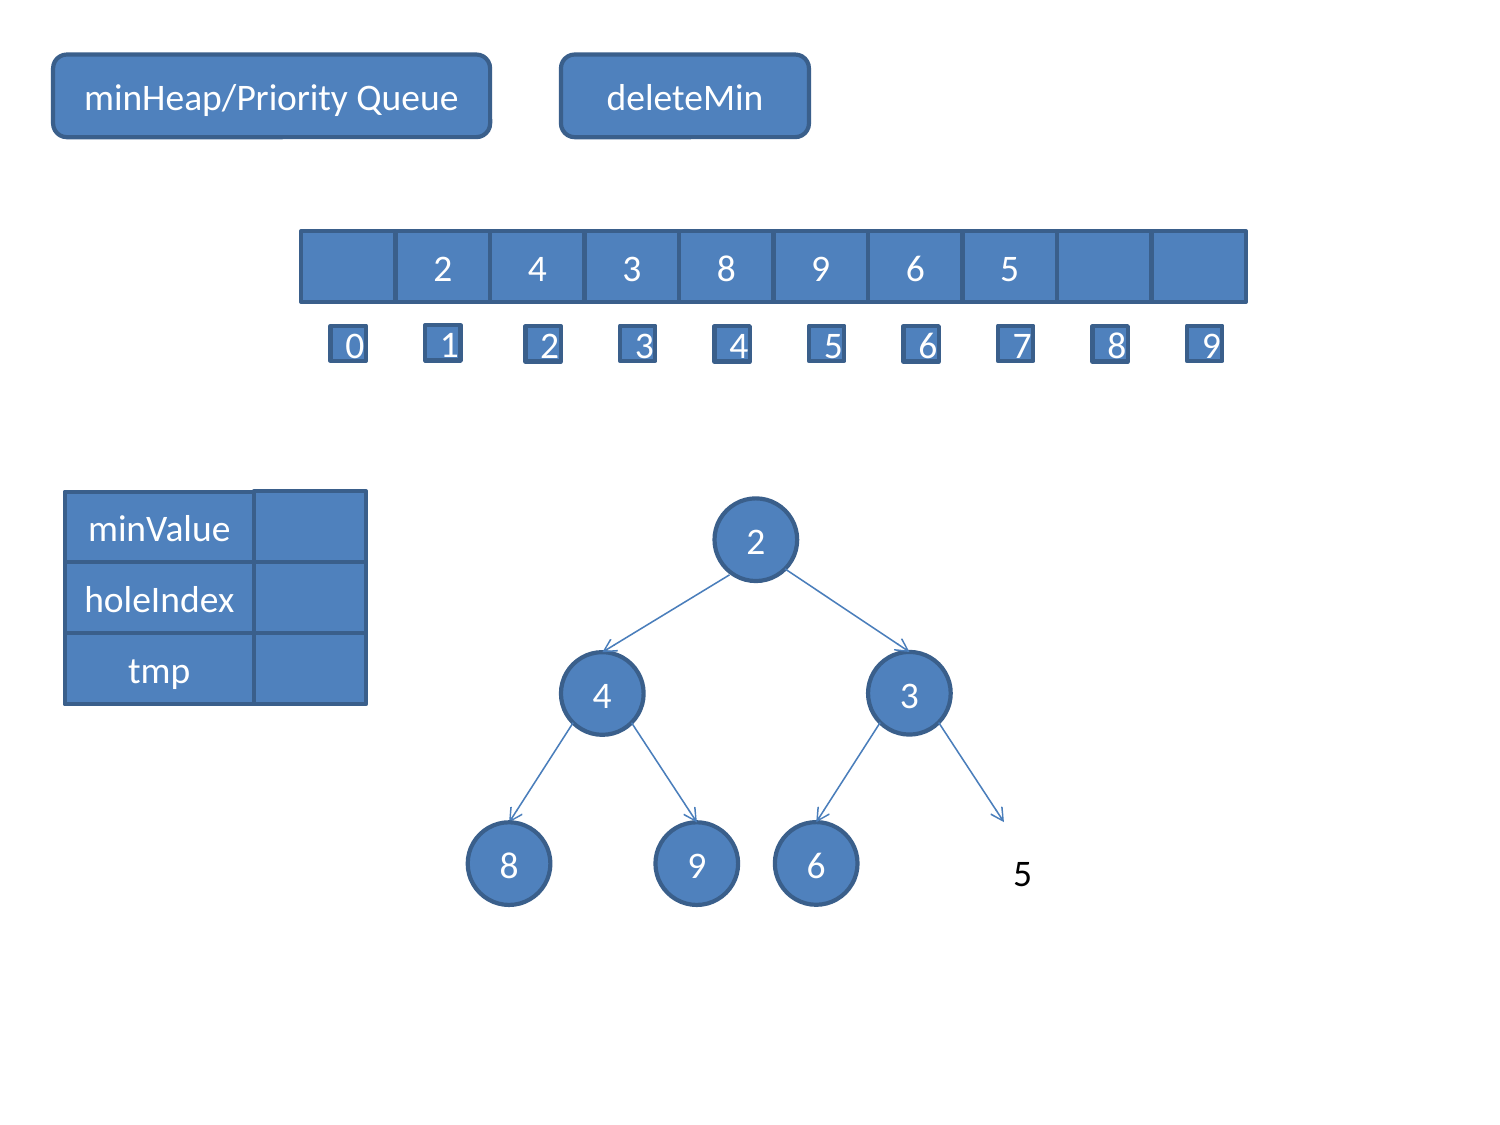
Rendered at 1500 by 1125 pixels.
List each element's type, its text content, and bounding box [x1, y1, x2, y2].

text_box [299, 229, 393, 304]
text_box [508, 722, 574, 823]
text_box 5 [998, 841, 1048, 902]
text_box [938, 722, 1005, 823]
text_box 2 [712, 496, 800, 584]
text_box 3 [618, 324, 657, 363]
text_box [815, 722, 881, 823]
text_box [602, 574, 730, 653]
text_box 8 [677, 229, 771, 304]
text_box 6 [772, 820, 860, 907]
text_box 3 [582, 229, 677, 304]
text_box 0 [328, 324, 368, 363]
text_box 9 [1185, 324, 1224, 363]
text_box minHeap/Priority Queue [50, 52, 493, 140]
text_box [1149, 229, 1248, 304]
text_box 4 [712, 324, 752, 364]
text_box 1 [423, 323, 463, 363]
text_box 5 [807, 324, 846, 363]
text_box minValue [63, 490, 252, 560]
text_box [252, 631, 368, 706]
text_box holeIndex [63, 560, 252, 631]
text_box 6 [866, 229, 960, 304]
text_box 2 [393, 229, 488, 304]
text_box 9 [771, 229, 866, 304]
text_box 6 [901, 324, 941, 364]
text_box deleteMin [558, 52, 812, 140]
text_box 8 [1090, 324, 1130, 364]
text_box [1055, 229, 1149, 304]
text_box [784, 568, 910, 653]
text_box [252, 560, 368, 631]
text_box 3 [865, 650, 953, 737]
text_box 4 [558, 650, 646, 737]
text_box 4 [488, 229, 582, 304]
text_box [631, 722, 698, 823]
text_box 9 [653, 820, 741, 908]
text_box tmp [63, 631, 252, 706]
text_box 5 [960, 229, 1055, 304]
text_box 7 [996, 324, 1035, 363]
text_box [252, 489, 368, 560]
text_box 2 [523, 324, 563, 364]
text_box 8 [465, 820, 553, 908]
